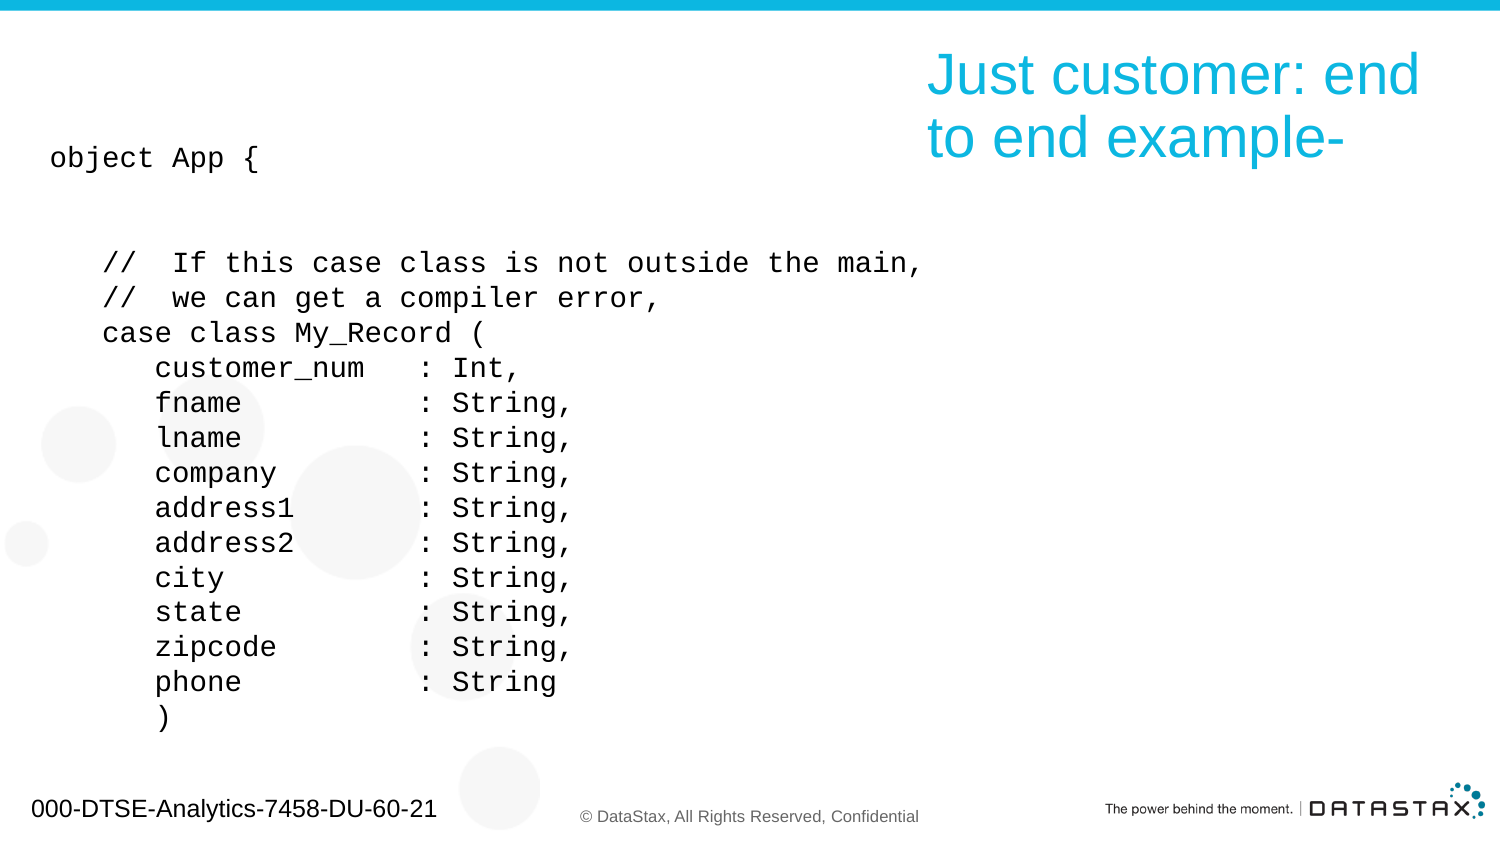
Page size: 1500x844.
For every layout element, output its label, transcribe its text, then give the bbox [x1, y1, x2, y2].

picture [1090, 767, 1500, 834]
title Just customer: end to end example- [927, 95, 1459, 186]
slide_number 000-DTSE-Analytics-7458-DU-60-21 [16, 785, 720, 831]
text_box object App { // If this case class is not outside the main, // we can get a compiler error, case class My_Record ( customer_num : Int, fname : String, lname : String, company : String, address1 : String, address2 : String, city : String, state : String, zipcode : String, phone : String ) [34, 130, 958, 740]
